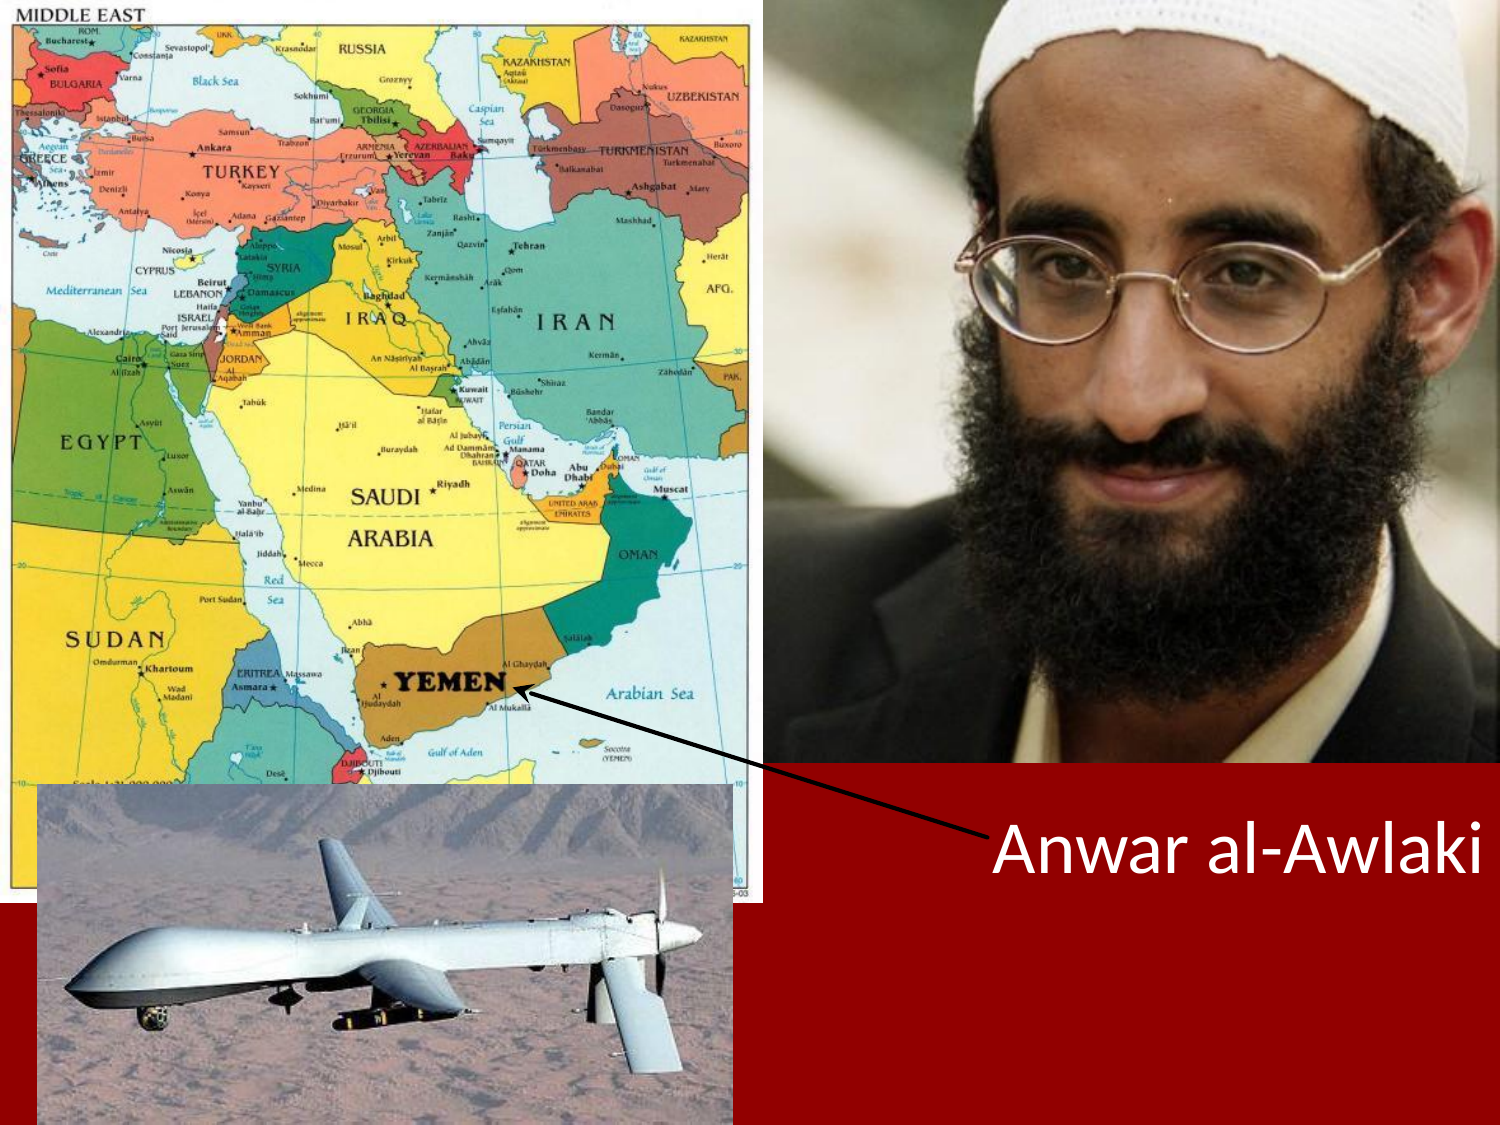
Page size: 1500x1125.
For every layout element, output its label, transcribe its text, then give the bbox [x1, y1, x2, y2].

picture [0, 0, 1500, 1125]
title Anwar al-Awlaki [862, 770, 1500, 938]
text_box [512, 687, 988, 838]
